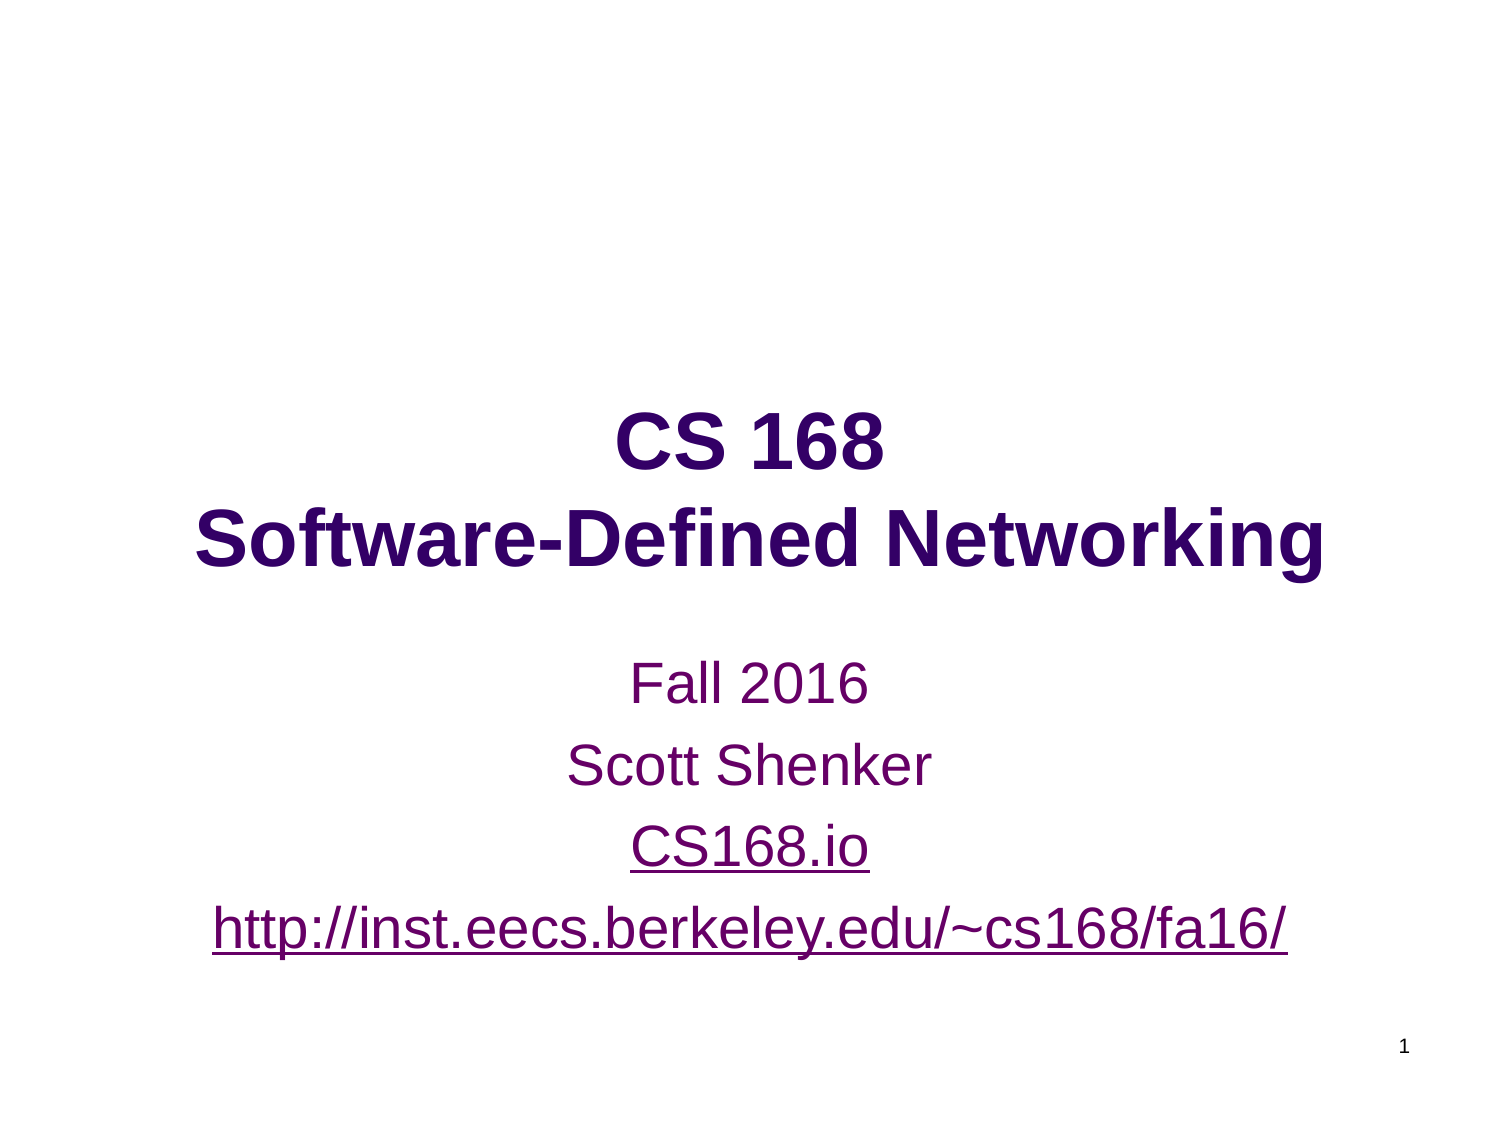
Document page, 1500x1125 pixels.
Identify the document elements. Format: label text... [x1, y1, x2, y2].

slide_number 1 [1074, 1024, 1426, 1101]
title CS 168 Software-Defined Networking [0, 349, 1500, 591]
subtitle Fall 2016 Scott Shenker CS168.io http://inst.eecs.berkeley.edu/~cs168/fa16/ [0, 637, 1500, 925]
